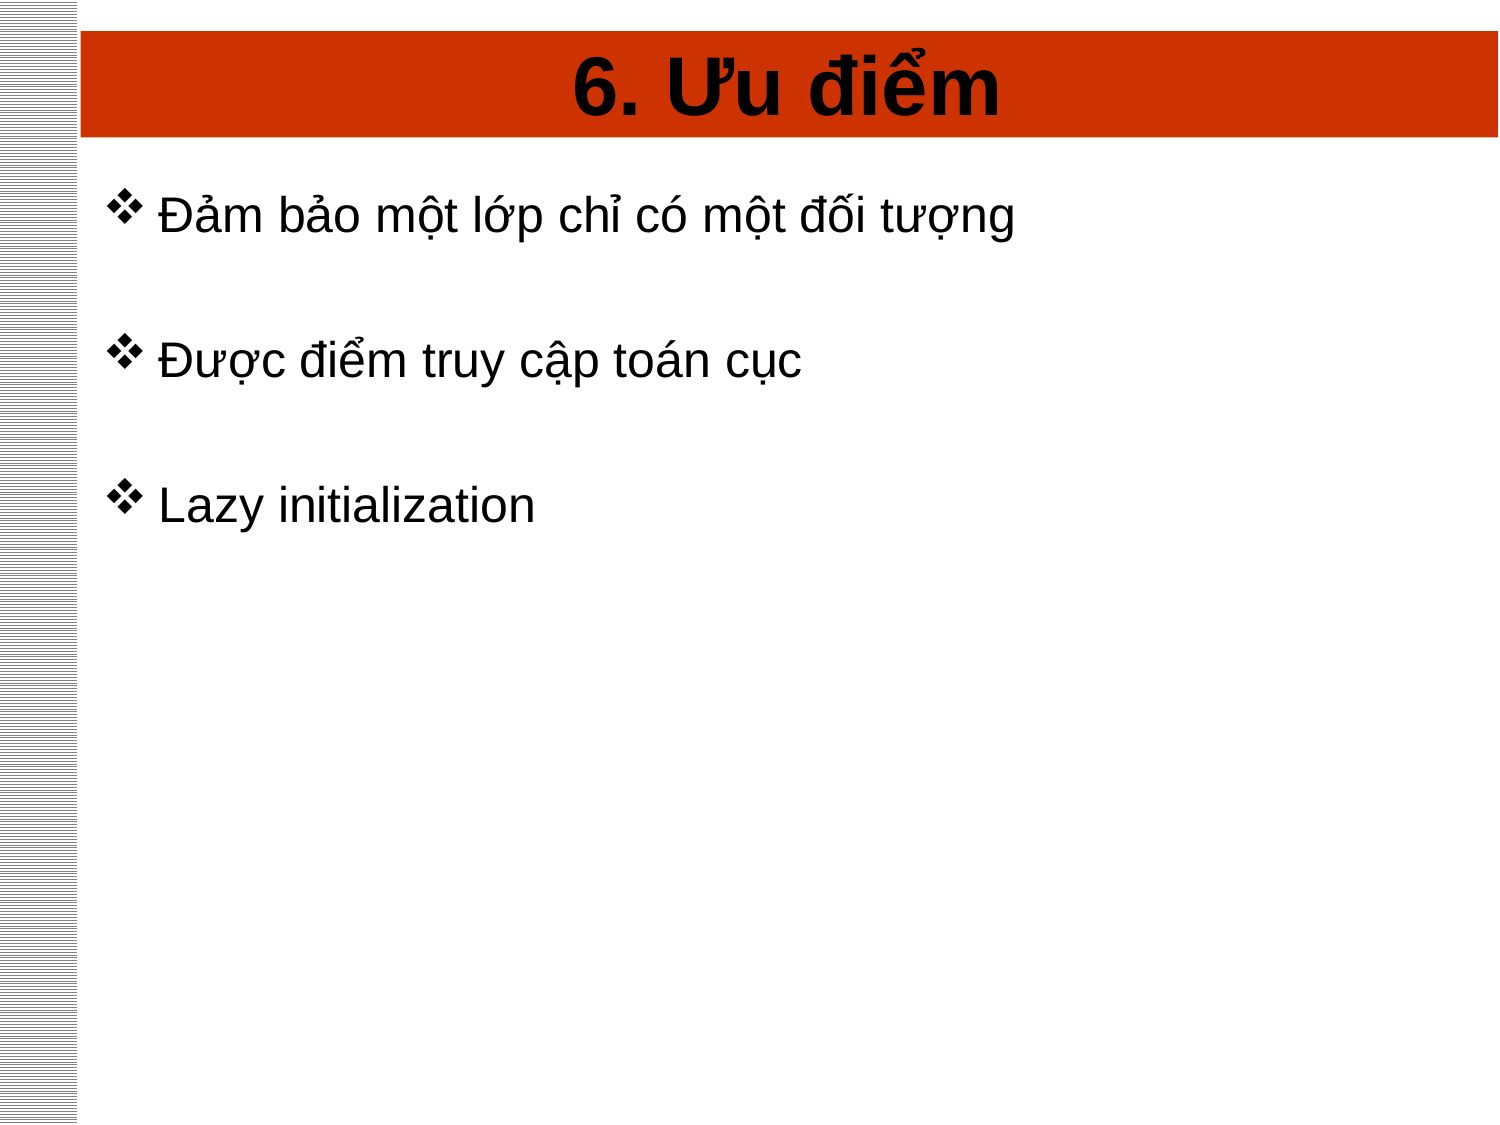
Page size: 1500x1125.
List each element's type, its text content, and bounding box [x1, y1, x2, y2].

list Đảm bảo một lớp chỉ có một đối tượng Được điểm truy cập toán cục Lazy initialization [87, 174, 1475, 1100]
title 6. Ưu điểm [75, 24, 1500, 138]
